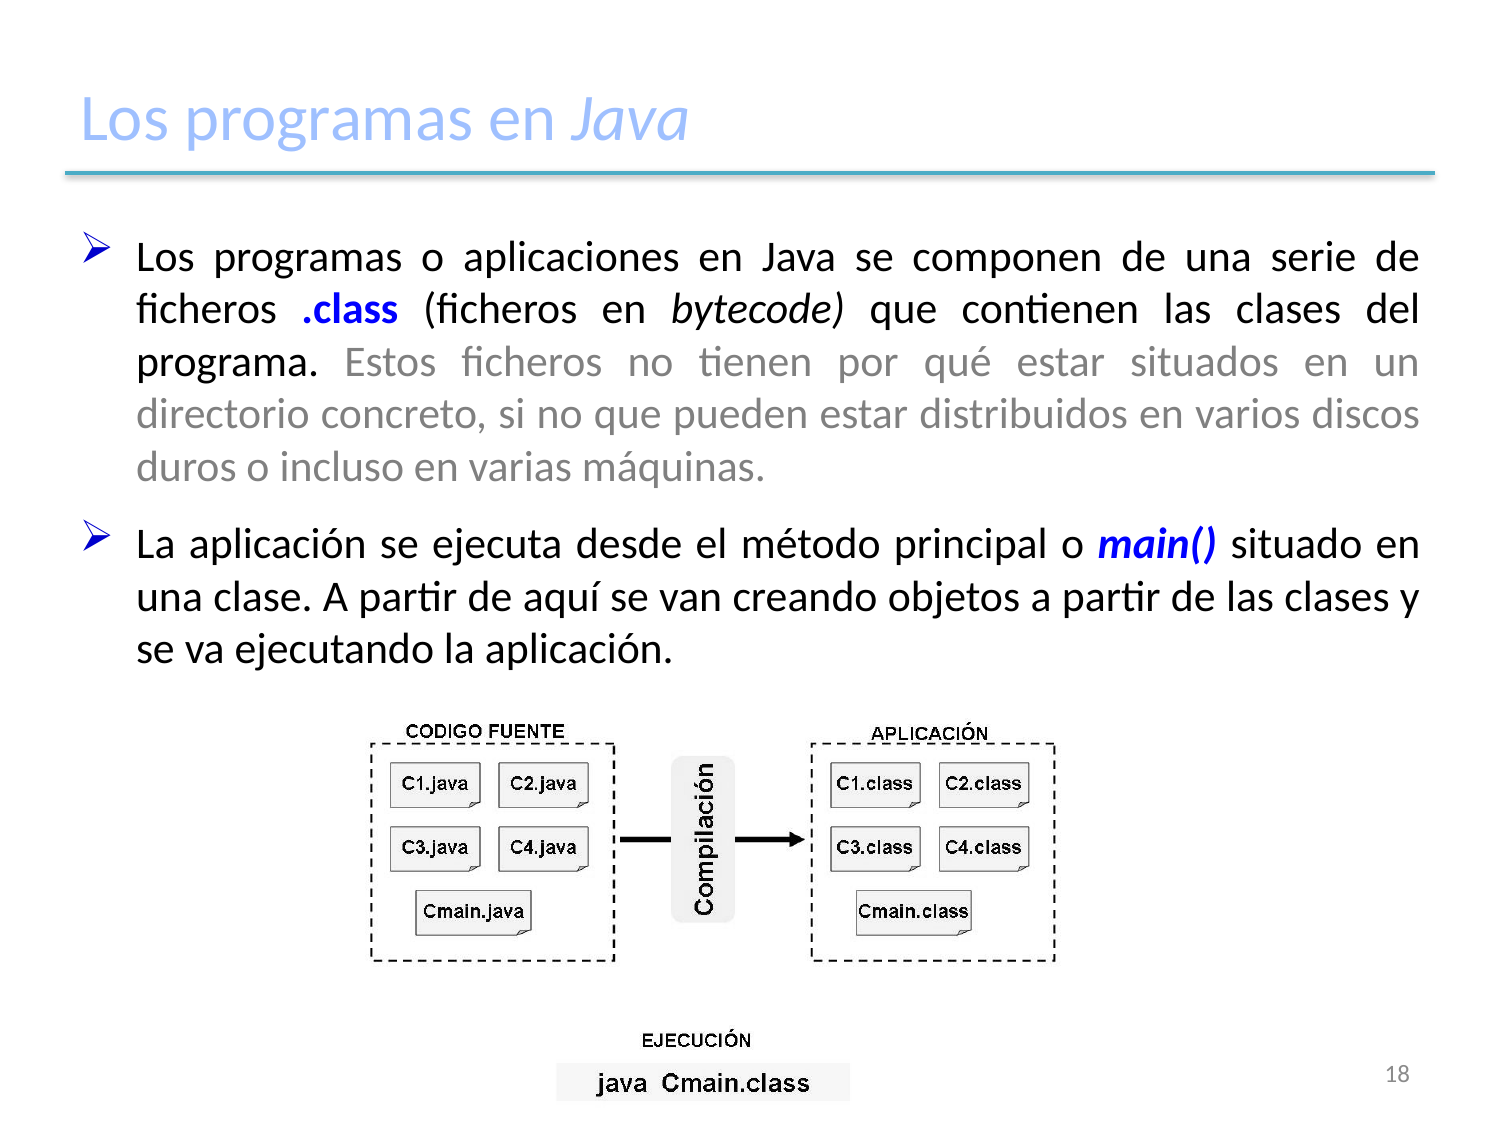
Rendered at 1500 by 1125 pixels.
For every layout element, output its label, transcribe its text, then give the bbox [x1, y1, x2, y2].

picture [339, 609, 1105, 1125]
title Los programas en Java [64, 54, 1437, 171]
text_box Los programas o aplicaciones en Java se componen de una serie de ficheros .class (ficheros en bytecode) que contienen las clases del programa. Estos ficheros no tienen por qué estar situados en un directorio concreto, si no que pueden estar distribuidos en varios discos duros o incluso en varias máquinas. La aplicación se ejecuta desde el método principal o main() situado en una clase. A partir de aquí se van creando objetos a partir de las clases y se va ejecutando la aplicación. [64, 219, 1436, 680]
slide_number 18 [1110, 1042, 1425, 1103]
